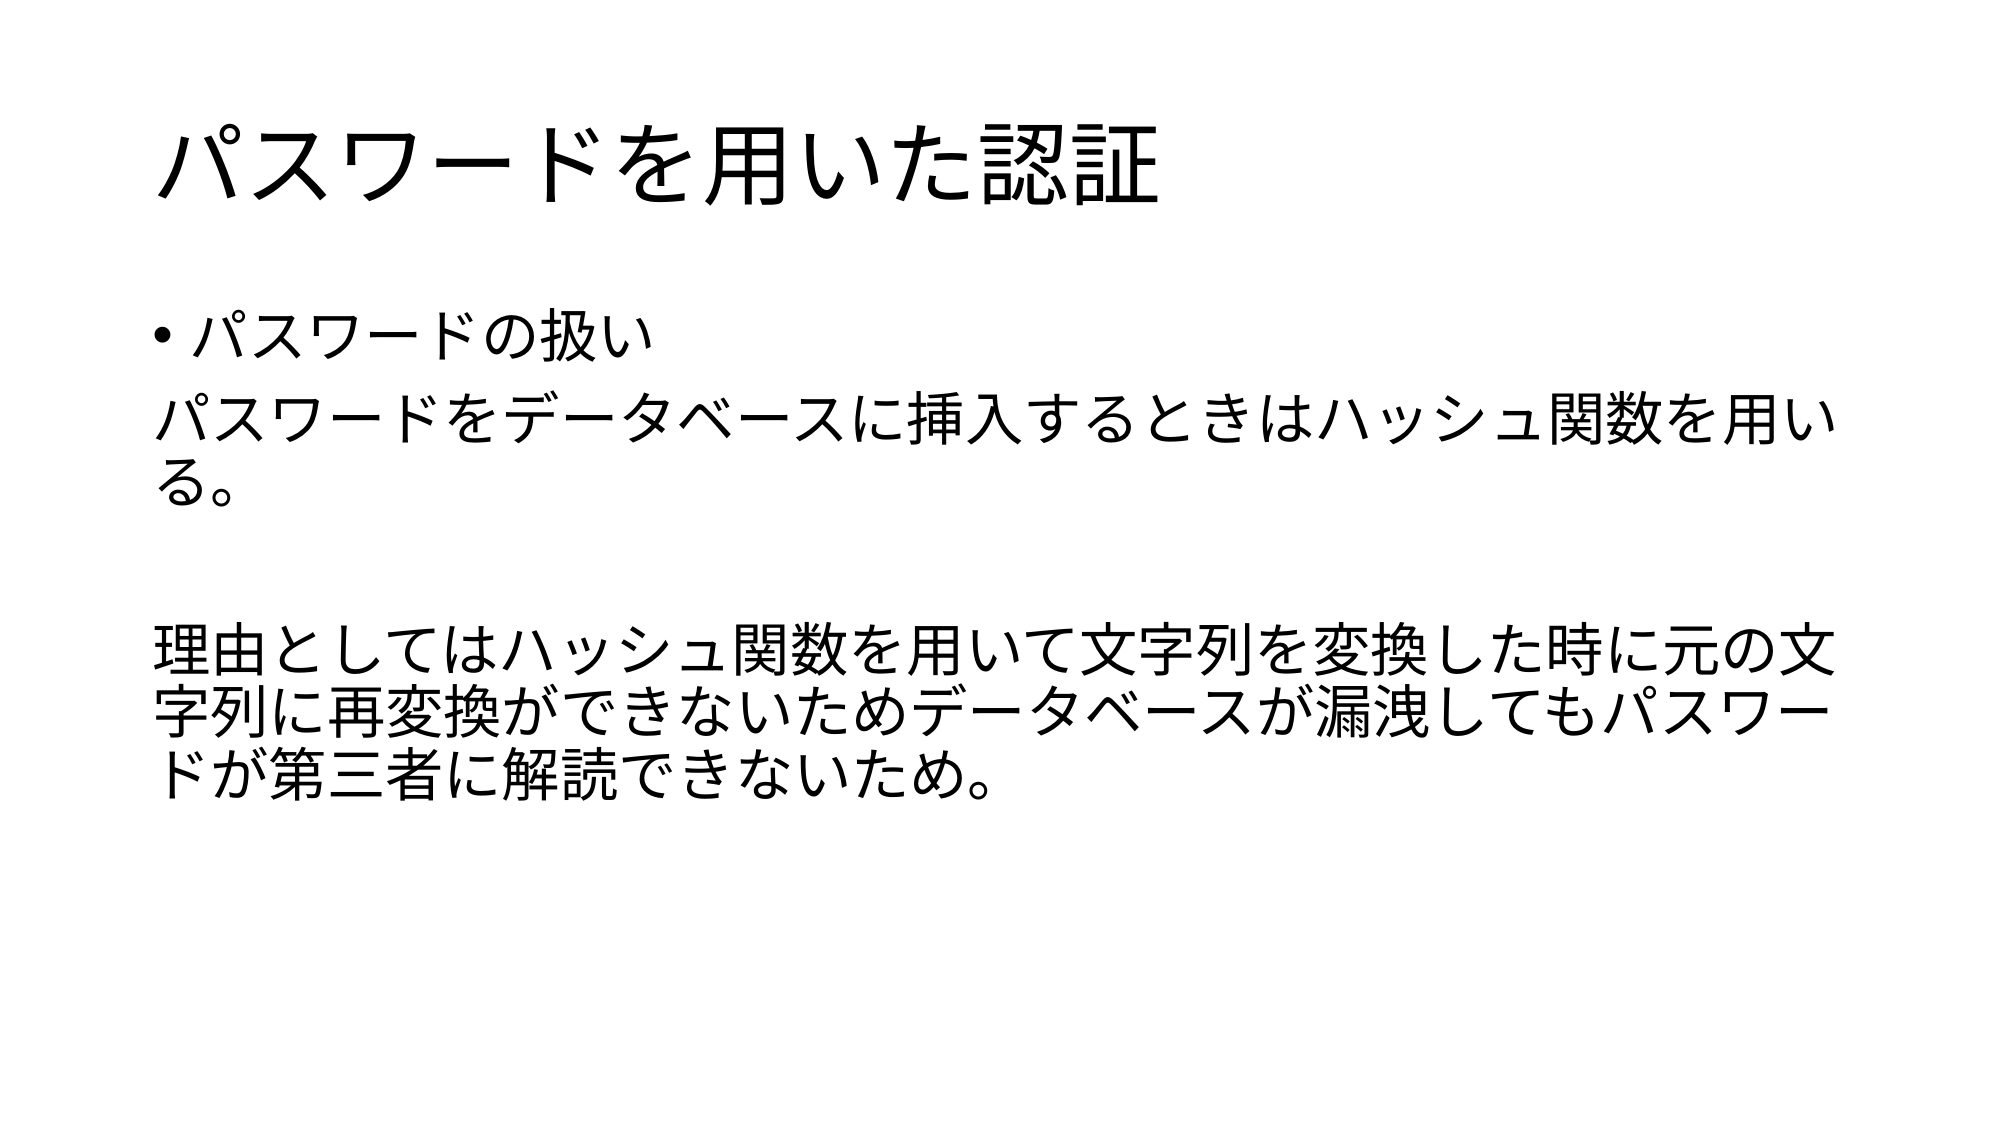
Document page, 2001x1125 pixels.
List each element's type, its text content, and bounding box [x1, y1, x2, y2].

title パスワードを用いた認証 [137, 59, 1863, 278]
list パスワードの扱い パスワードをデータベースに挿入するときはハッシュ関数を用いる。 理由としてはハッシュ関数を用いて文字列を変換した時に元の文字列に再変換ができないためデータベースが漏洩してもパスワードが第三者に解読できないため。 [137, 299, 1863, 1014]
